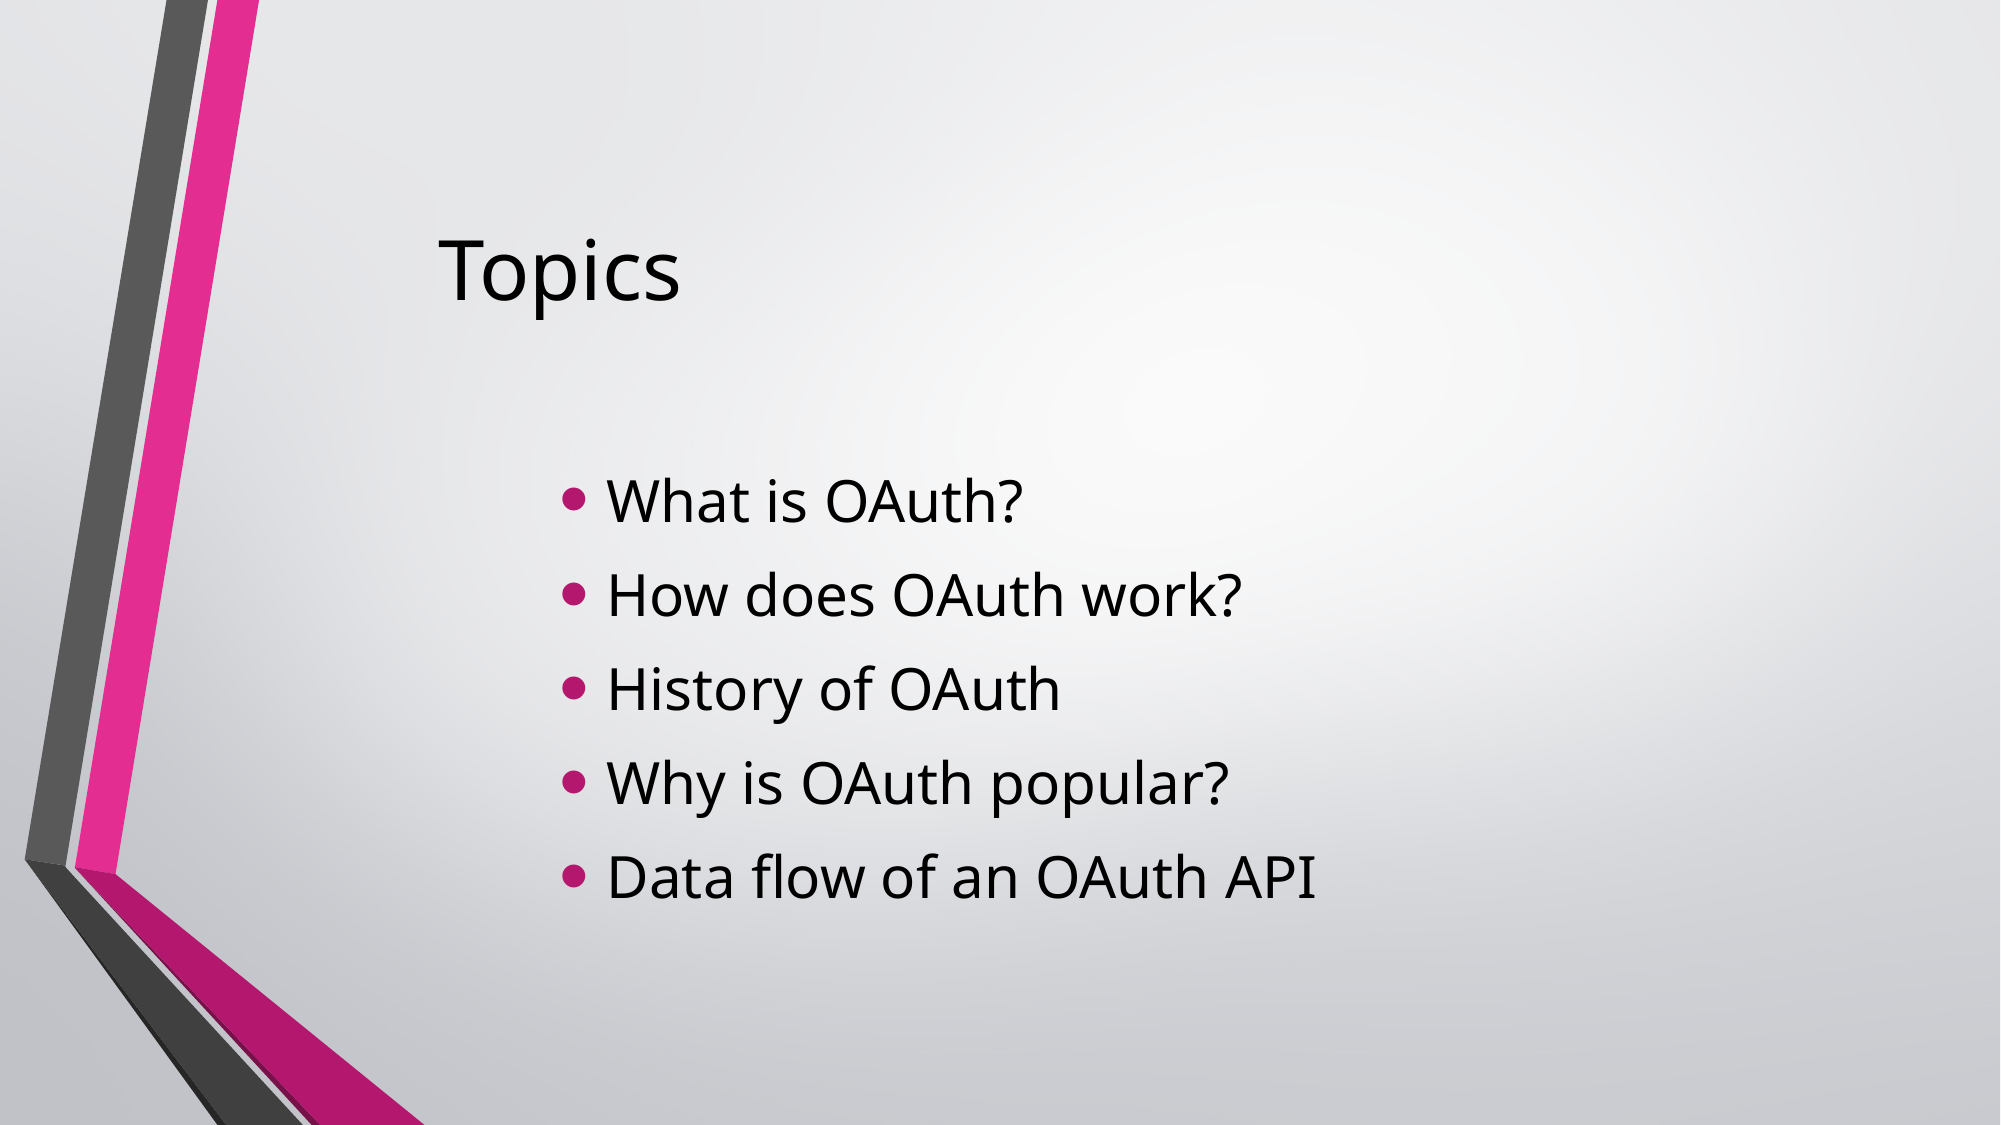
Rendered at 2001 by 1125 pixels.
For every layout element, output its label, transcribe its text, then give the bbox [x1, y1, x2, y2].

title Topics [423, 186, 1528, 348]
list What is OAuth? How does OAuth work? History of OAuth Why is OAuth popular? Data flow of an OAuth API [544, 299, 2000, 1074]
